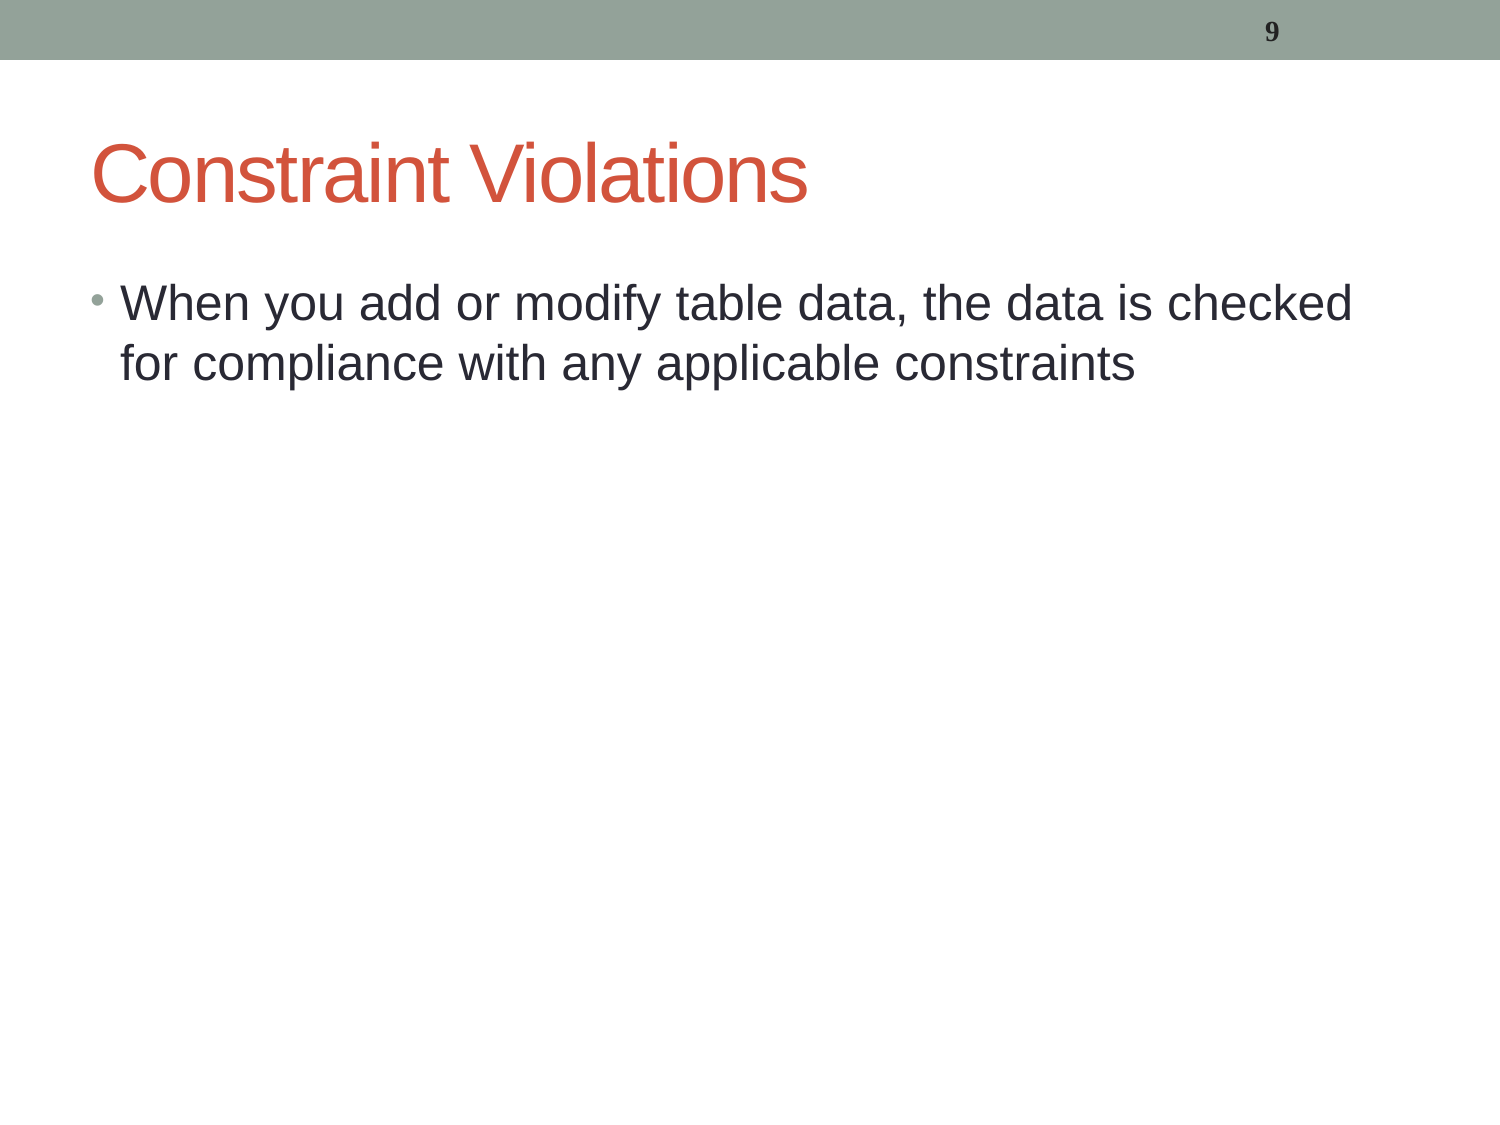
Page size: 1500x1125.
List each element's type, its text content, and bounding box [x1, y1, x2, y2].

slide_number 9 [1250, 3, 1425, 57]
title Constraint Violations [75, 87, 1425, 250]
list When you add or modify table data, the data is checked for compliance with any applicable constraints [75, 262, 1425, 1063]
